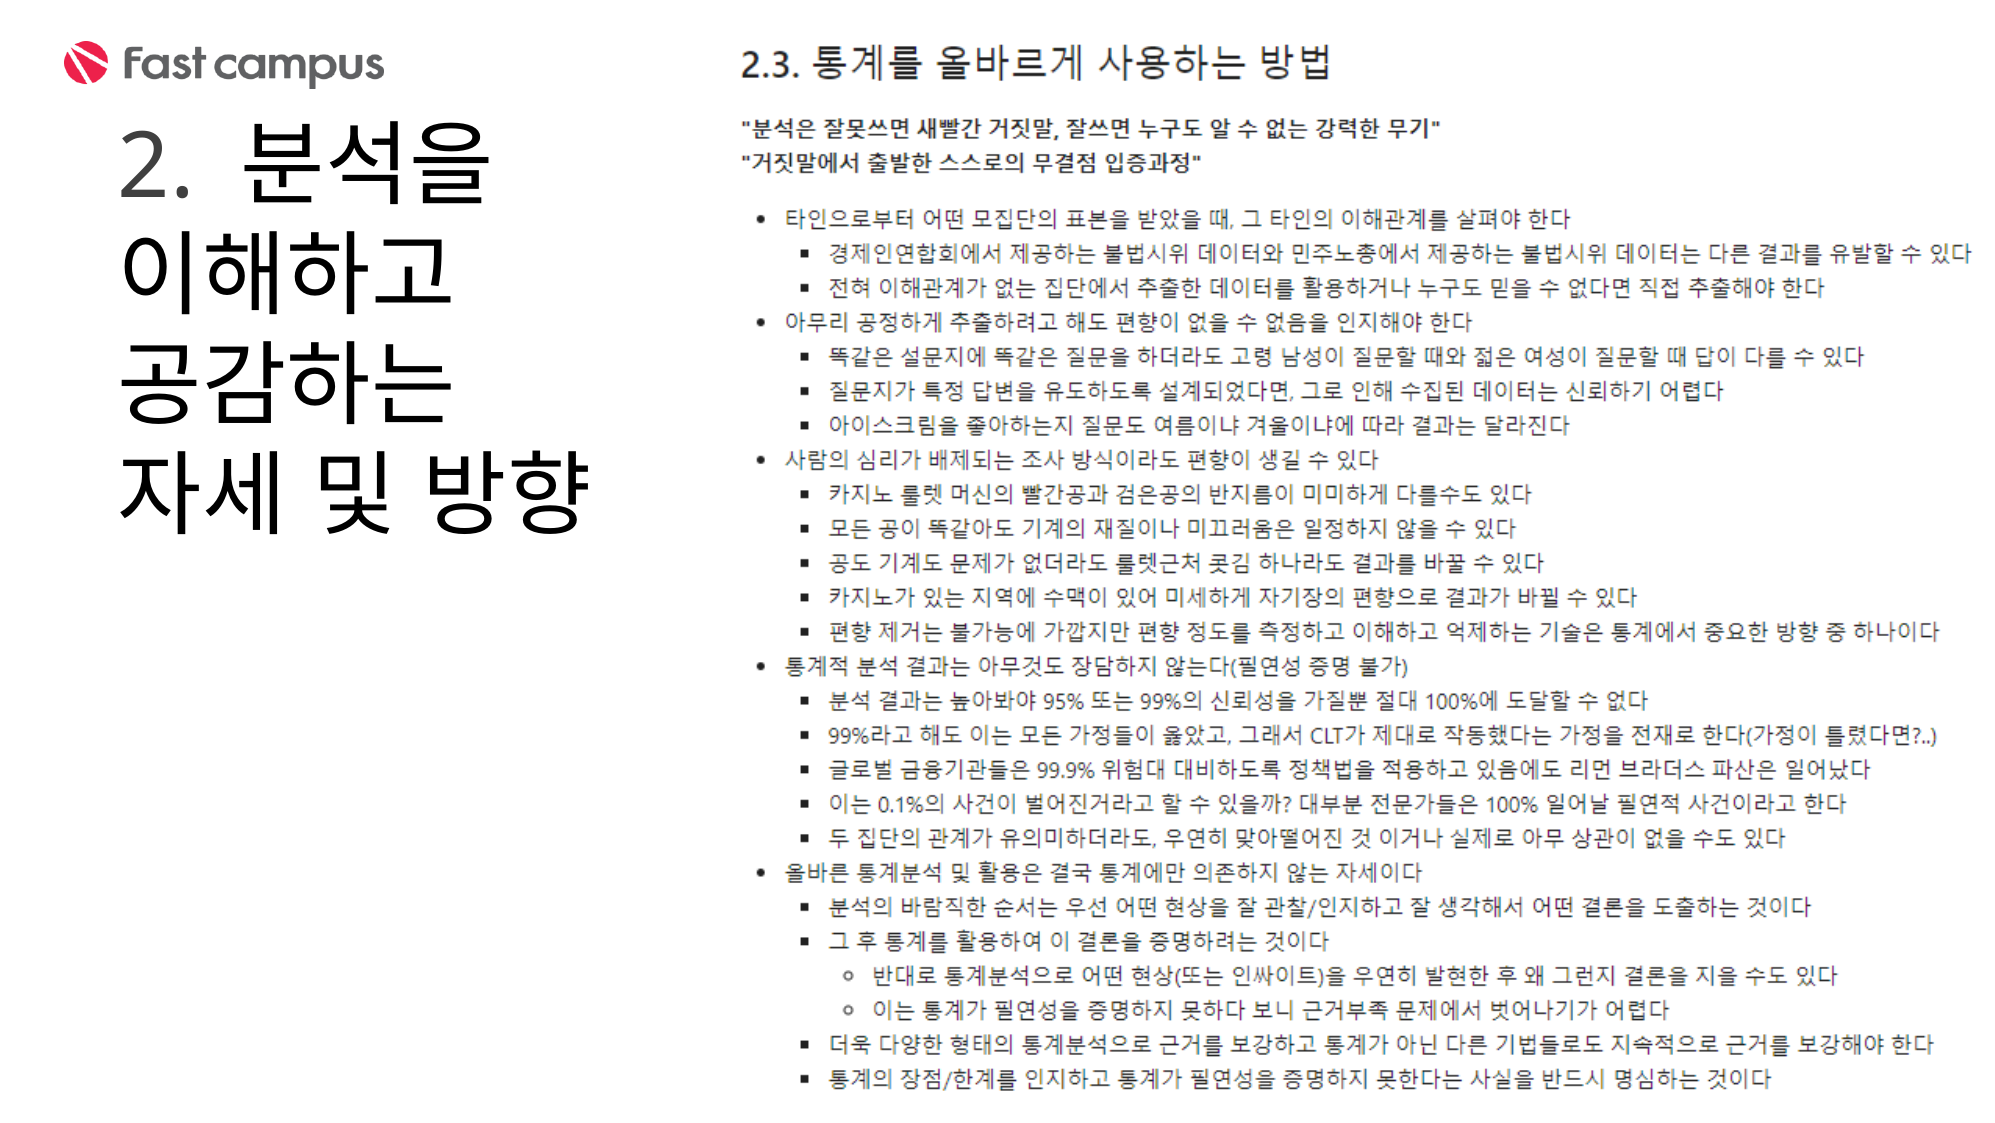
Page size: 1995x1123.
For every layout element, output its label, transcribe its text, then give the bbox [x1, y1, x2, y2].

picture [728, 31, 1995, 1106]
title 2. 분석을 이해하고 공감하는 자세 및 방향 [99, 90, 723, 561]
picture [64, 41, 384, 89]
